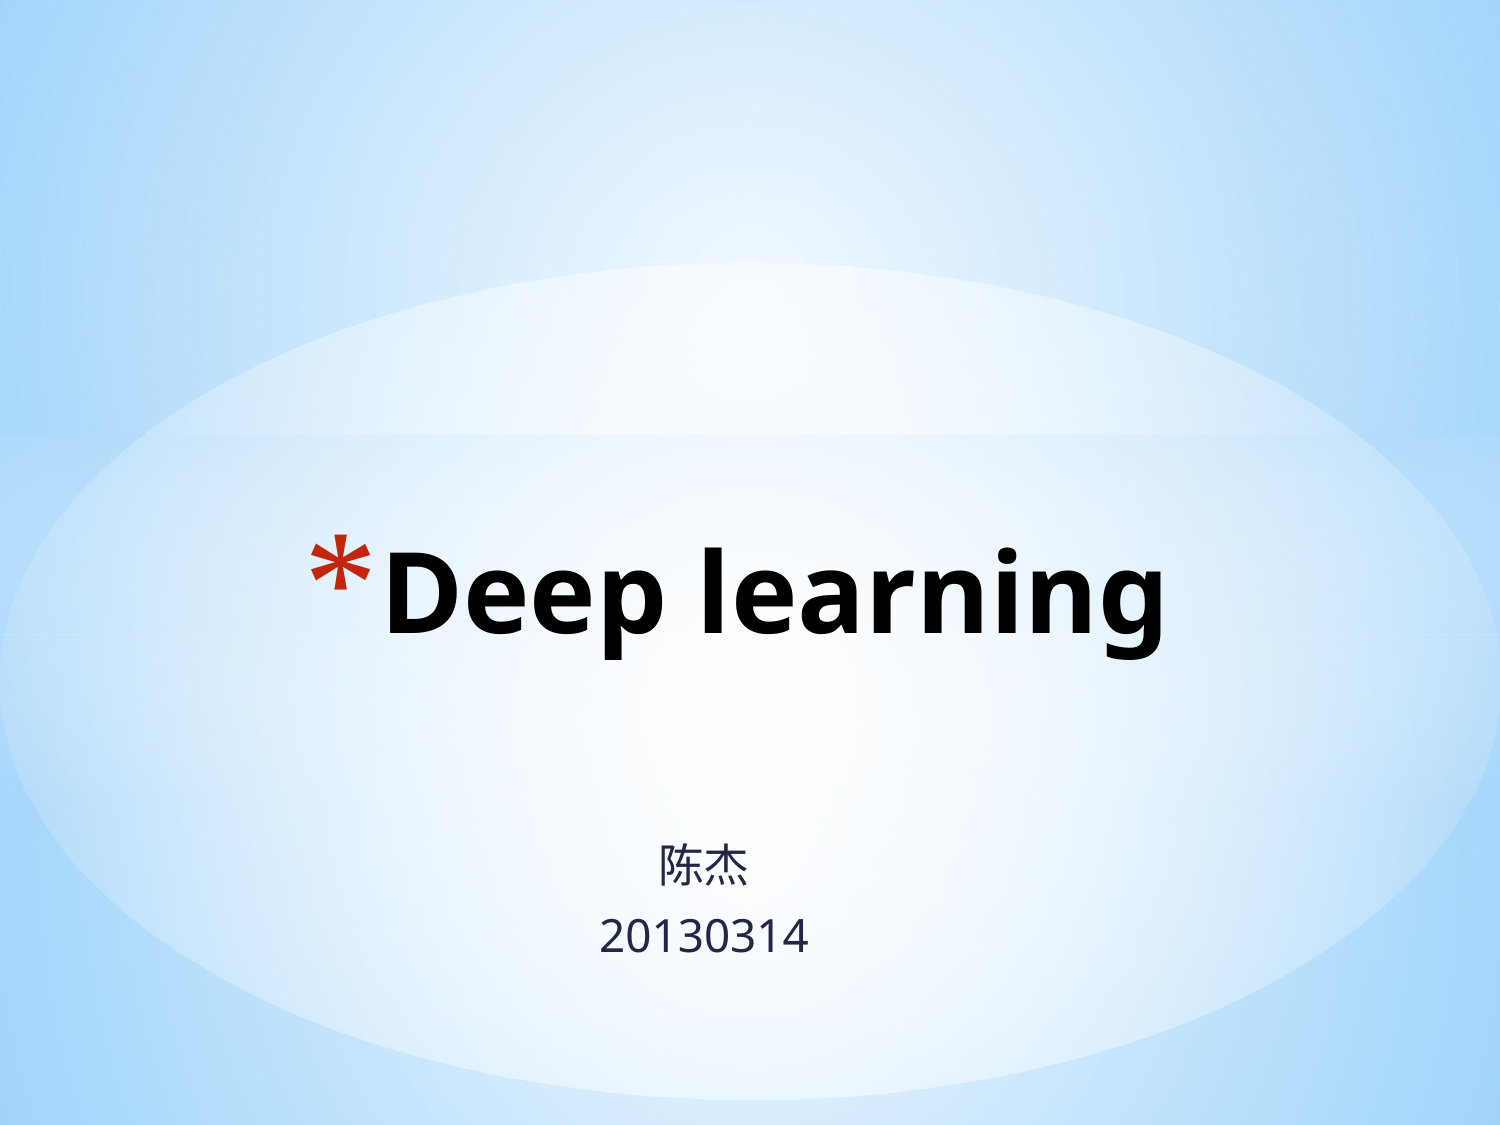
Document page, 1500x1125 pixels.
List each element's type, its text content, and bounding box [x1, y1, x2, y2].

title Deep learning [134, 513, 1312, 808]
subtitle 陈杰 20130314 [241, 828, 1167, 974]
